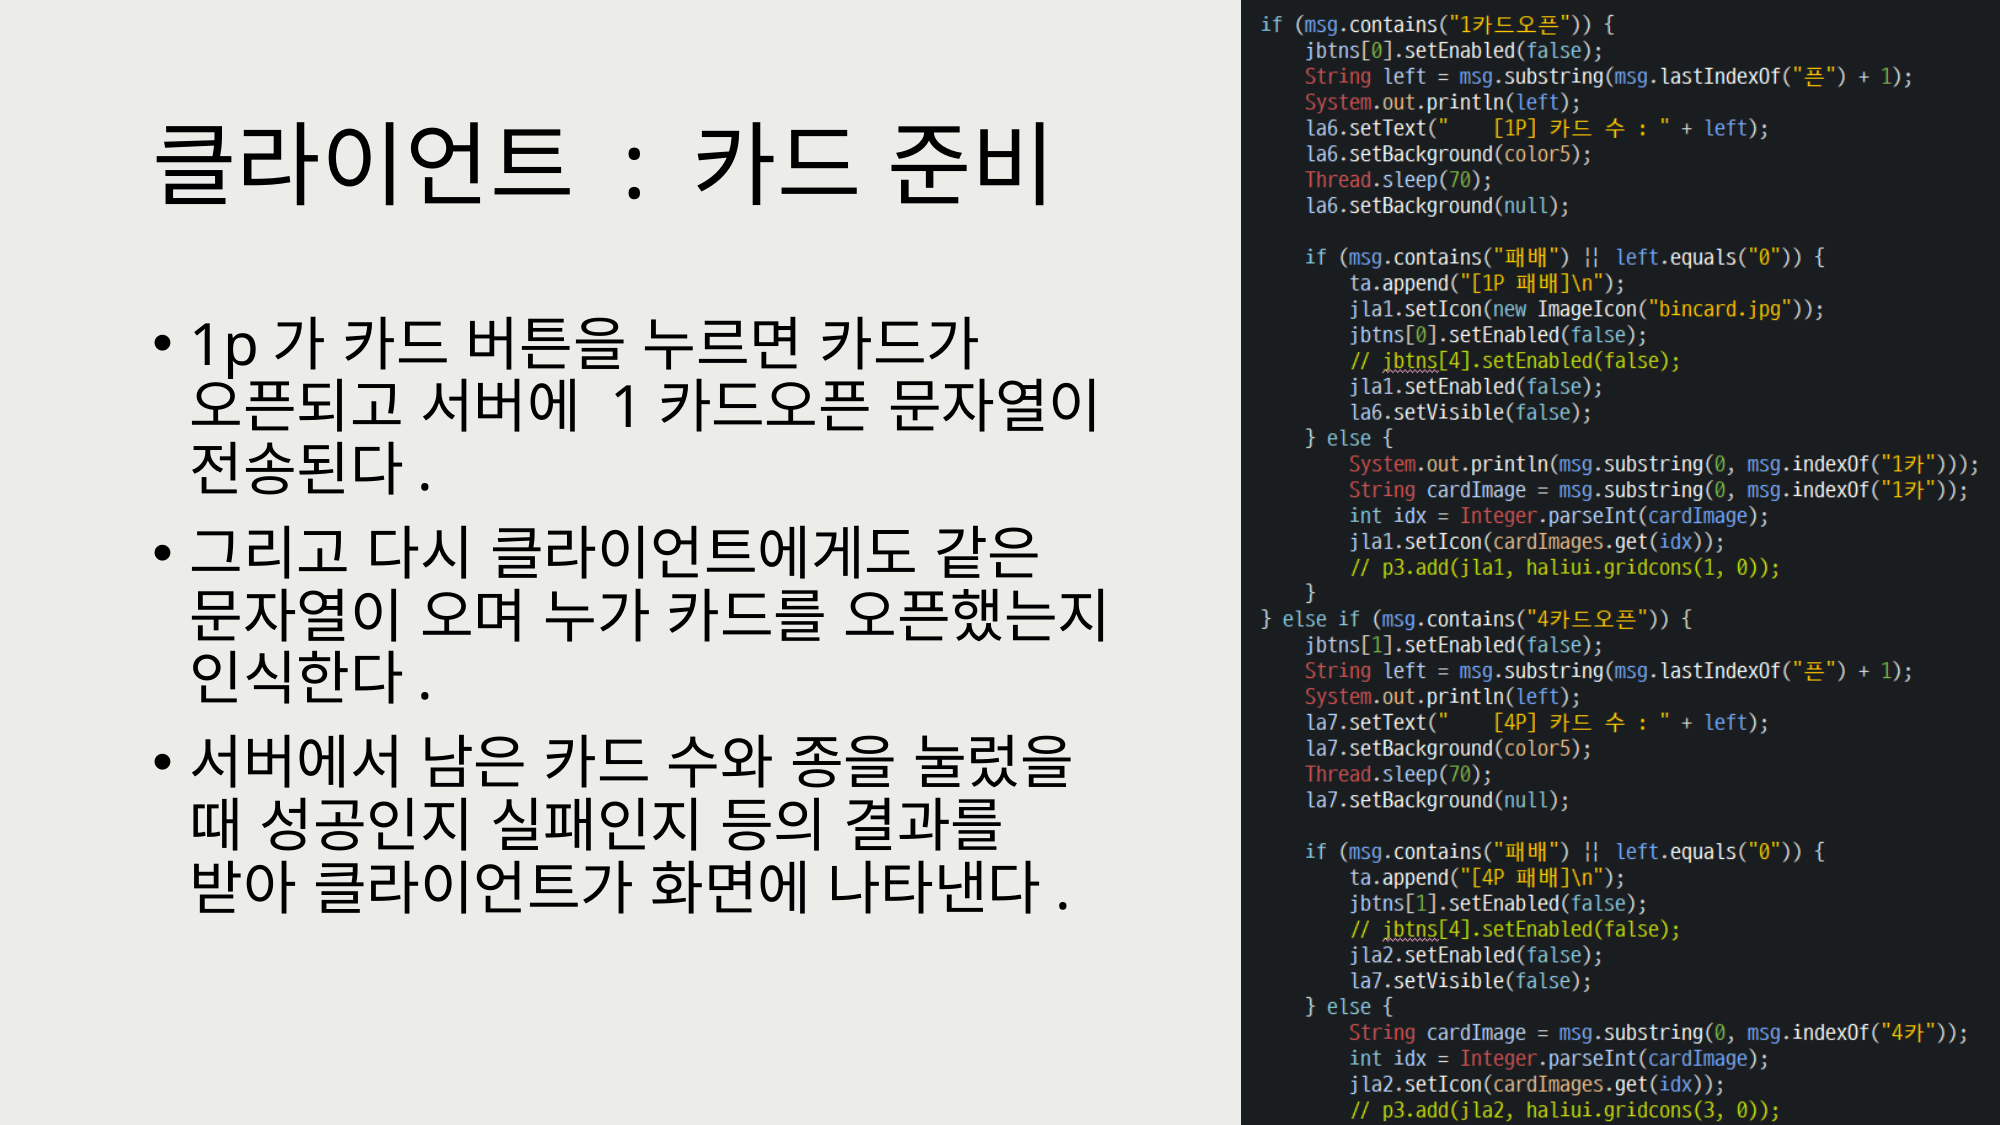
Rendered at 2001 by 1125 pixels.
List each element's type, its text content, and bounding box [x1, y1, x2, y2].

title 클라이언트 : 카드 준비 [137, 59, 1241, 278]
picture [1241, 0, 2000, 1125]
list 1p가 카드 버튼을 누르면 카드가 오픈되고 서버에 1카드오픈 문자열이 전송된다. 그리고 다시 클라이언트에게도 같은 문자열이 오며 누가 카드를 오픈했는지 인식한다. 서버에서 남은 카드 수와 종을 눌렀을 때 성공인지 실패인지 등의 결과를 받아 클라이언트가 화면에 나타낸다. [137, 307, 1134, 1050]
